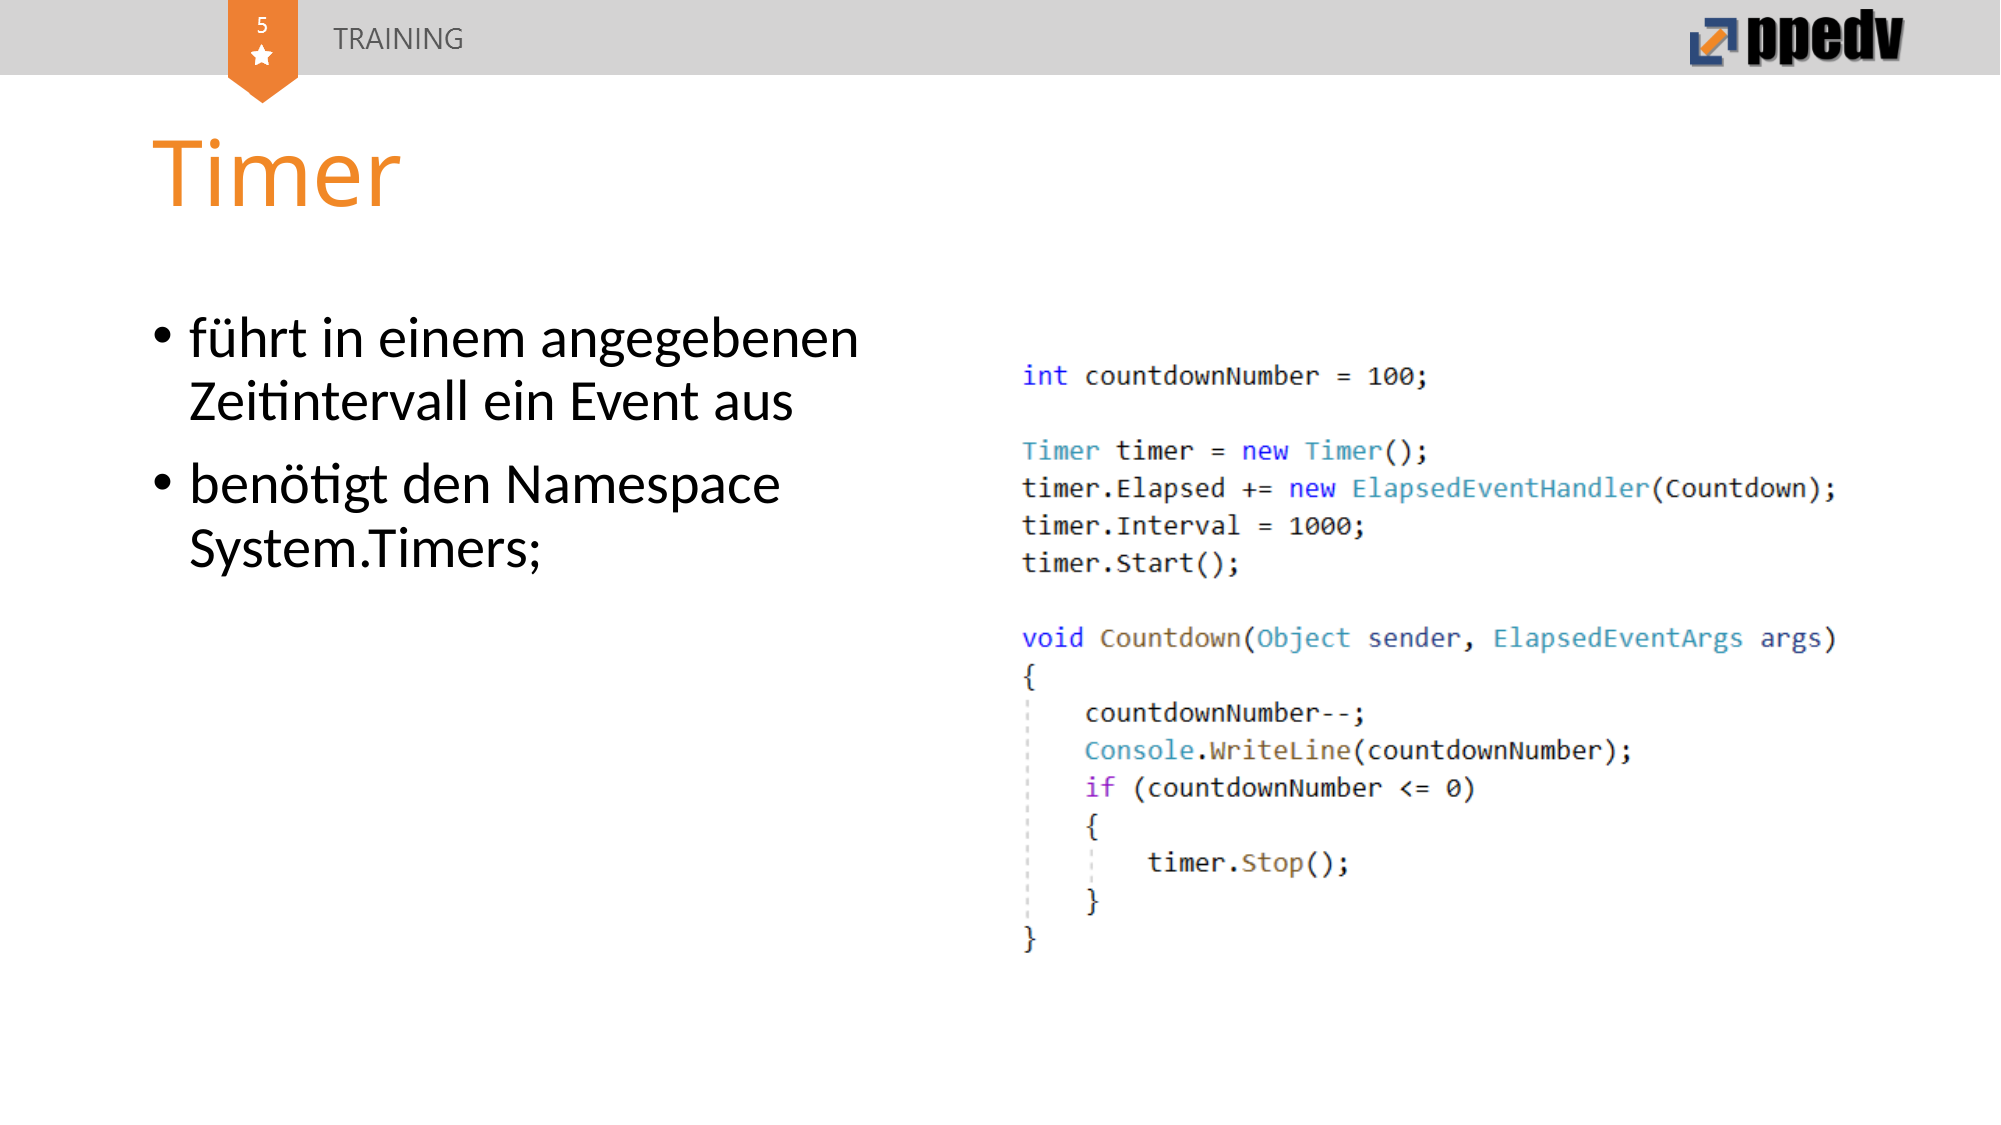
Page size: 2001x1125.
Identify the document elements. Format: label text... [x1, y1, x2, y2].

list führt in einem angegebenen Zeitintervall ein Event aus benötigt den Namespace System.Timers; [137, 299, 988, 1014]
title Timer [137, 76, 1863, 278]
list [1012, 346, 1863, 967]
picture [0, 0, 2000, 104]
